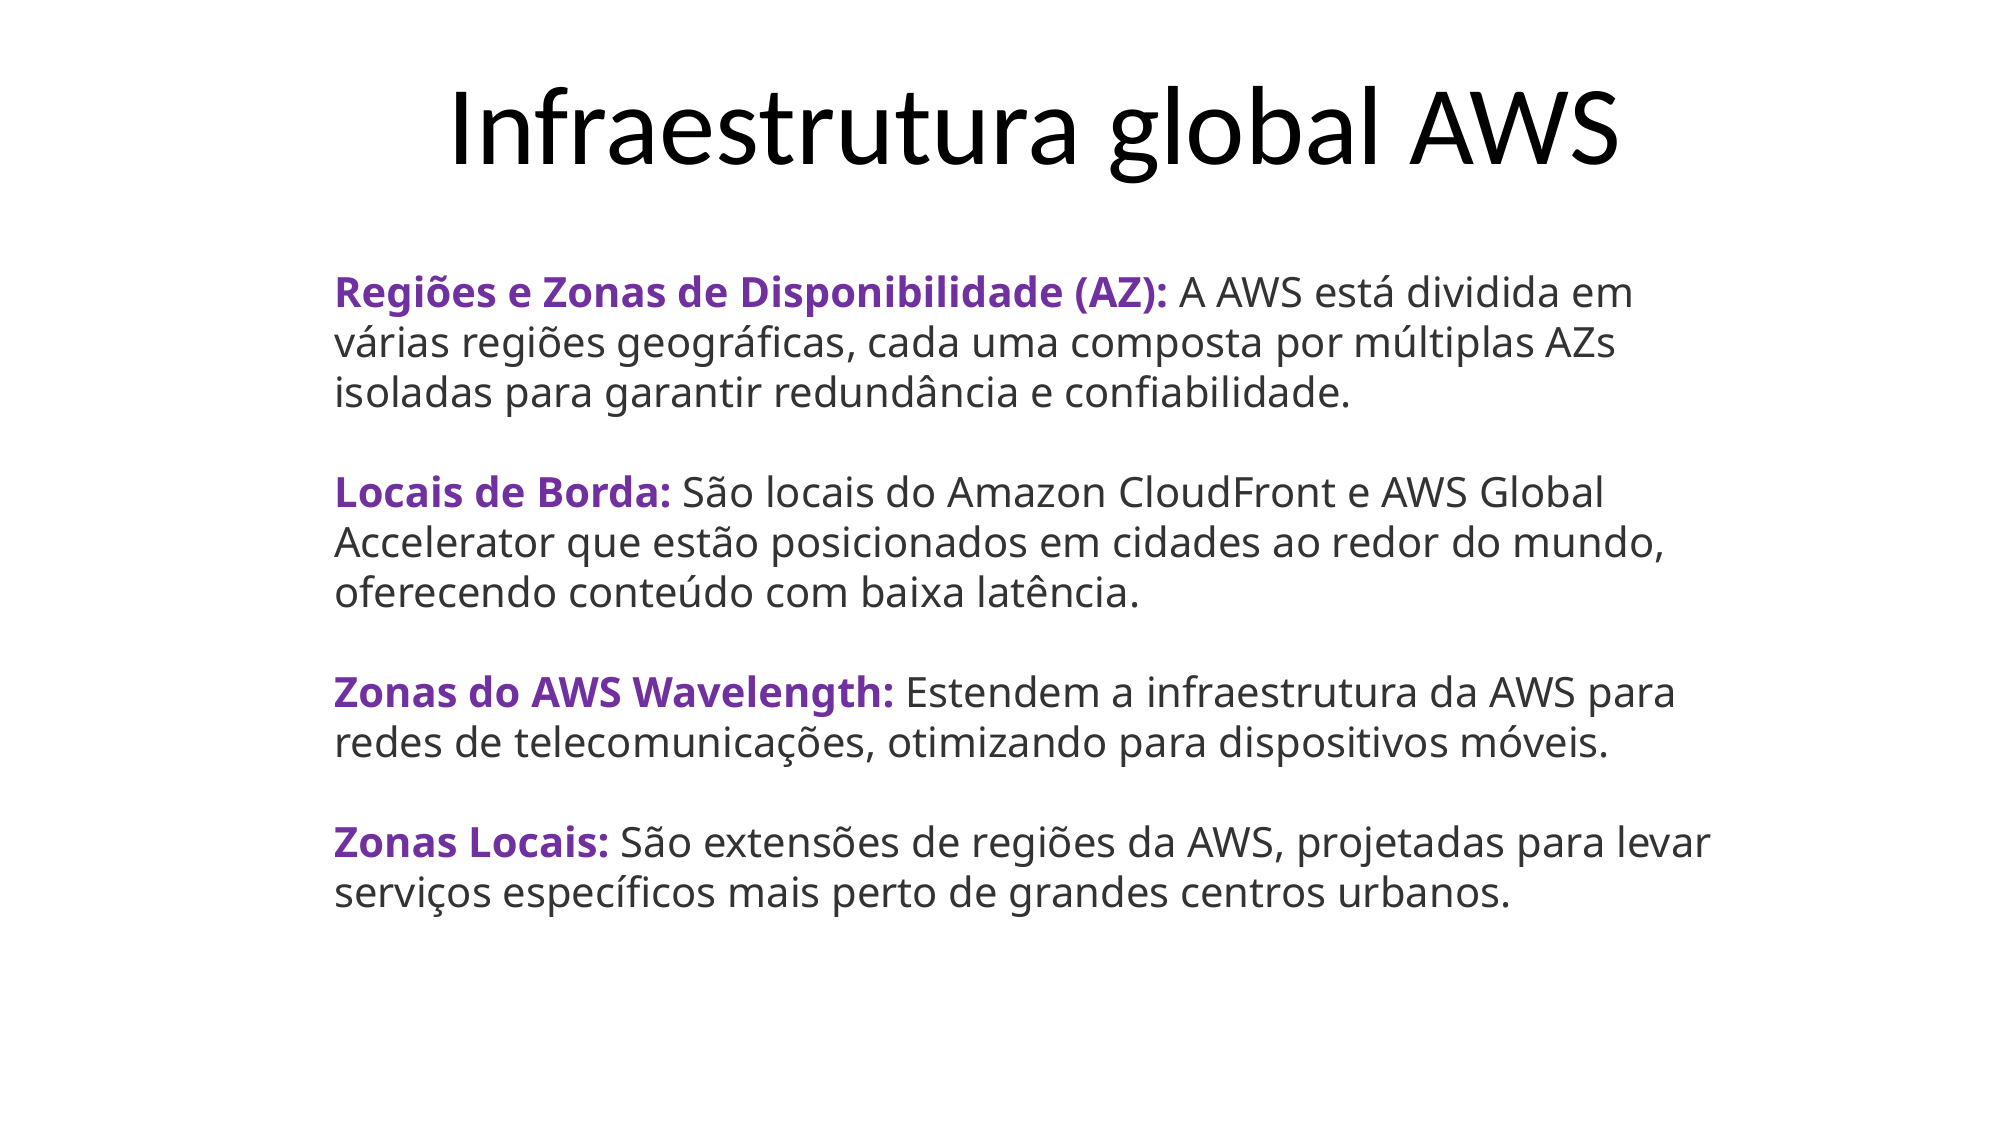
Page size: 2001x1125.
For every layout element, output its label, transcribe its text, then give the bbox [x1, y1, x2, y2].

text_box Regiões e Zonas de Disponibilidade (AZ): A AWS está dividida em várias regiões geográficas, cada uma composta por múltiplas AZs isoladas para garantir redundância e confiabilidade. Locais de Borda: São locais do Amazon CloudFront e AWS Global Accelerator que estão posicionados em cidades ao redor do mundo, oferecendo conteúdo com baixa latência. Zonas do AWS Wavelength: Estendem a infraestrutura da AWS para redes de telecomunicações, otimizando para dispositivos móveis. Zonas Locais: São extensões de regiões da AWS, projetadas para levar serviços específicos mais perto de grandes centros urbanos. [319, 258, 1751, 924]
text_box Infraestrutura global AWS [432, 44, 1638, 195]
